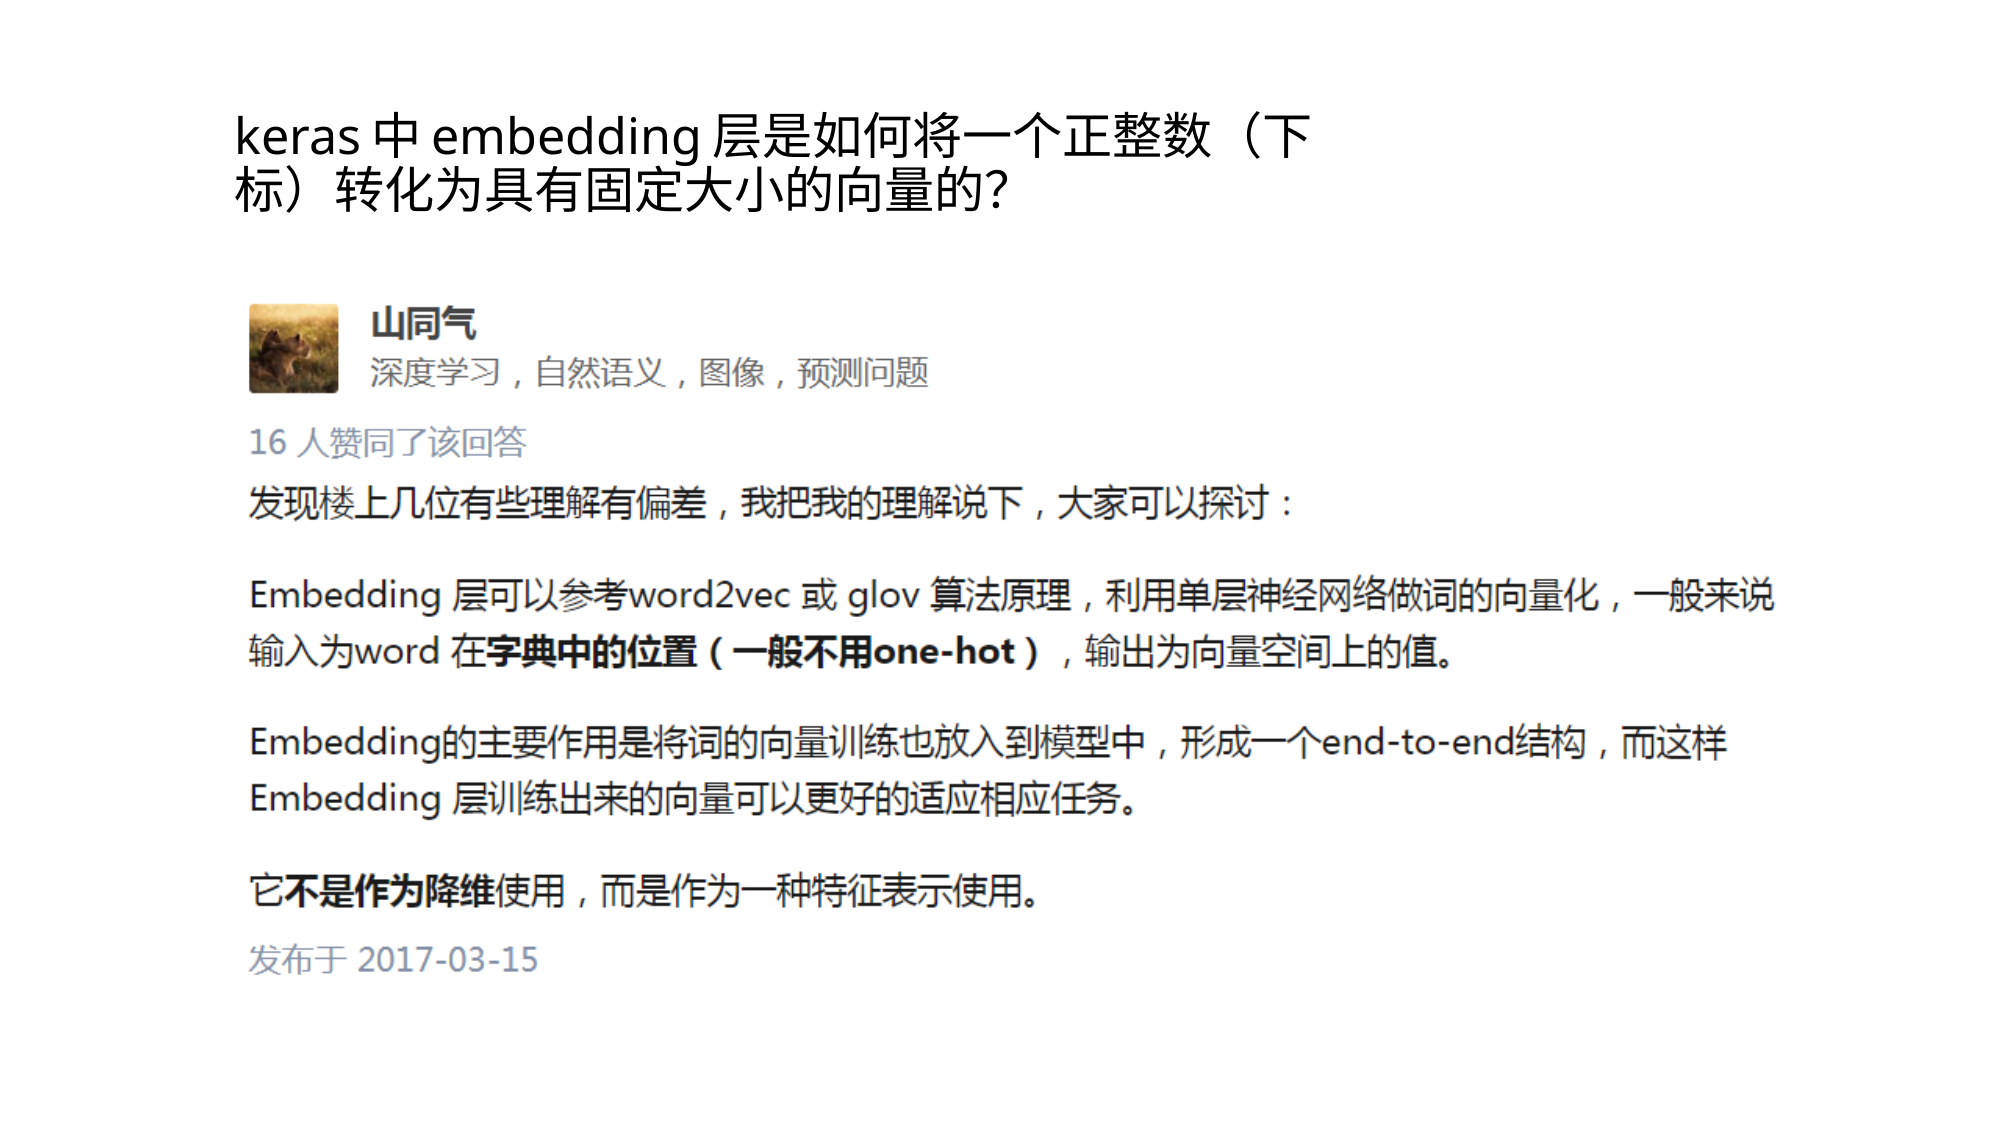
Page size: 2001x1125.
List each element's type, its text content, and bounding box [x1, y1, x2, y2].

title keras中embedding层是如何将一个正整数（下标）转化为具有固定大小的向量的？ [219, 103, 1366, 228]
picture [237, 298, 1799, 986]
